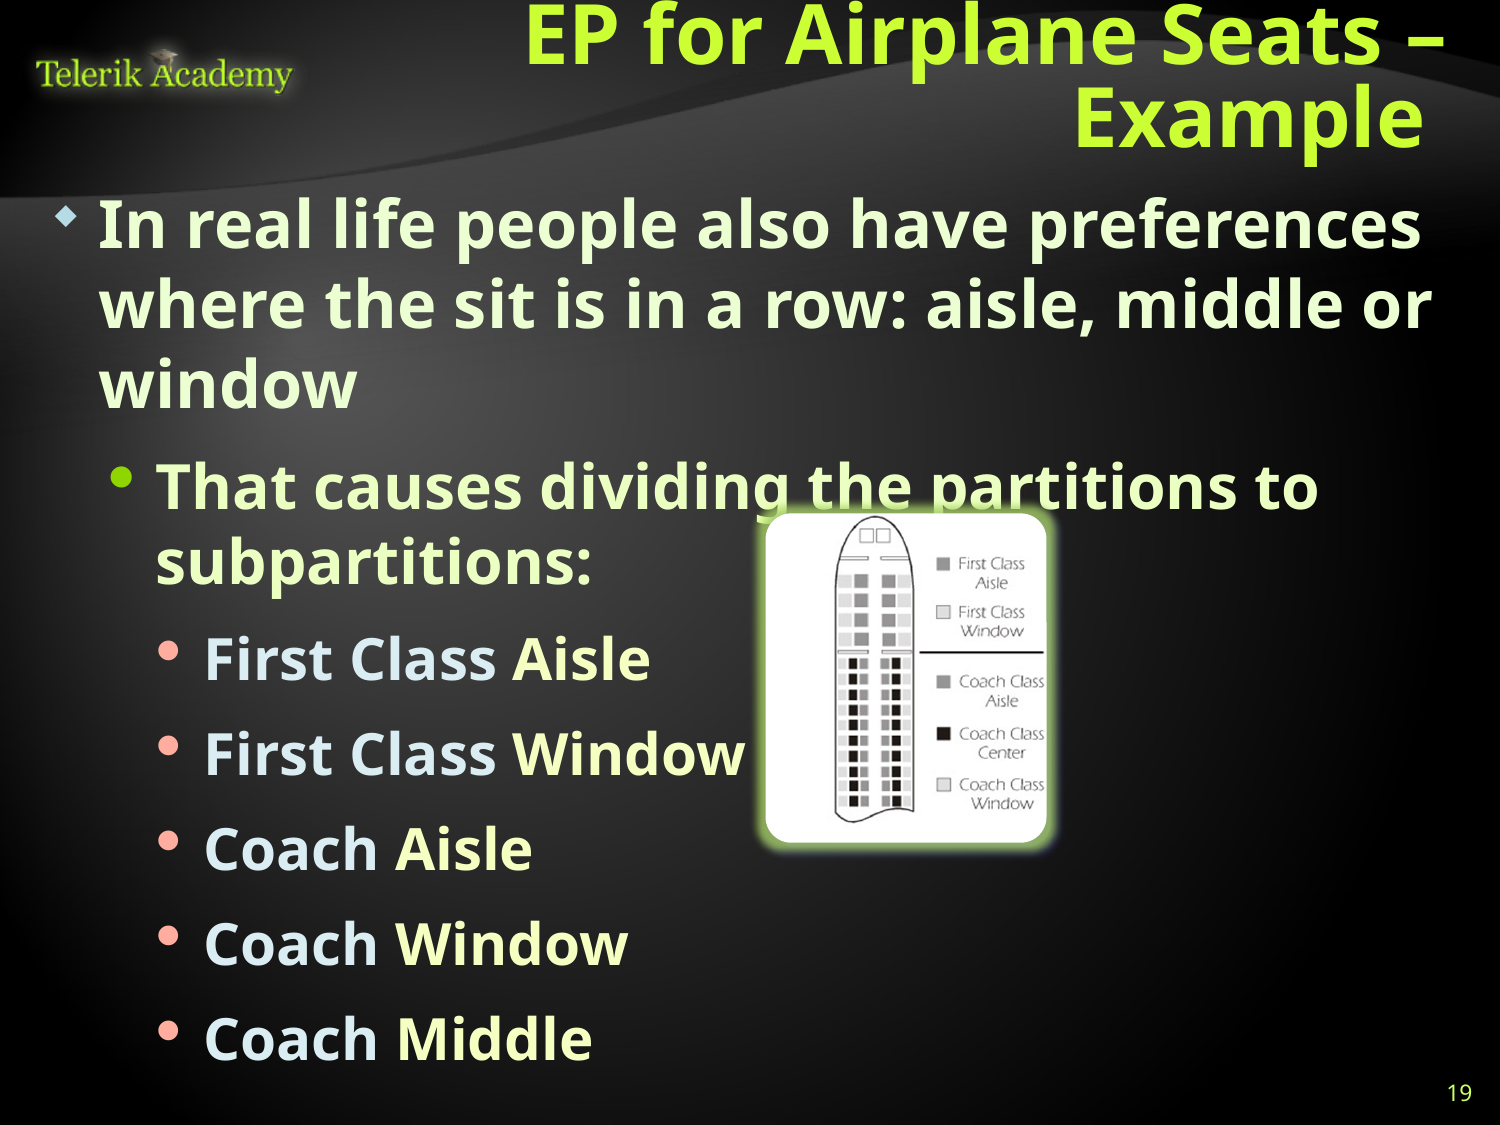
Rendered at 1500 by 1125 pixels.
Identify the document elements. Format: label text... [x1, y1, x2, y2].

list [765, 513, 1047, 843]
title EP for Airplane Seats – Example [235, 12, 1463, 150]
text_box In real life people also have preferences where the sit is in a row: aisle, middle or window That causes dividing the partitions to subpartitions: First Class Aisle First Class Window Coach Aisle Coach Window Coach Middle [37, 174, 1463, 1088]
picture [0, 0, 1500, 1125]
slide_number 19 [1412, 1074, 1488, 1113]
